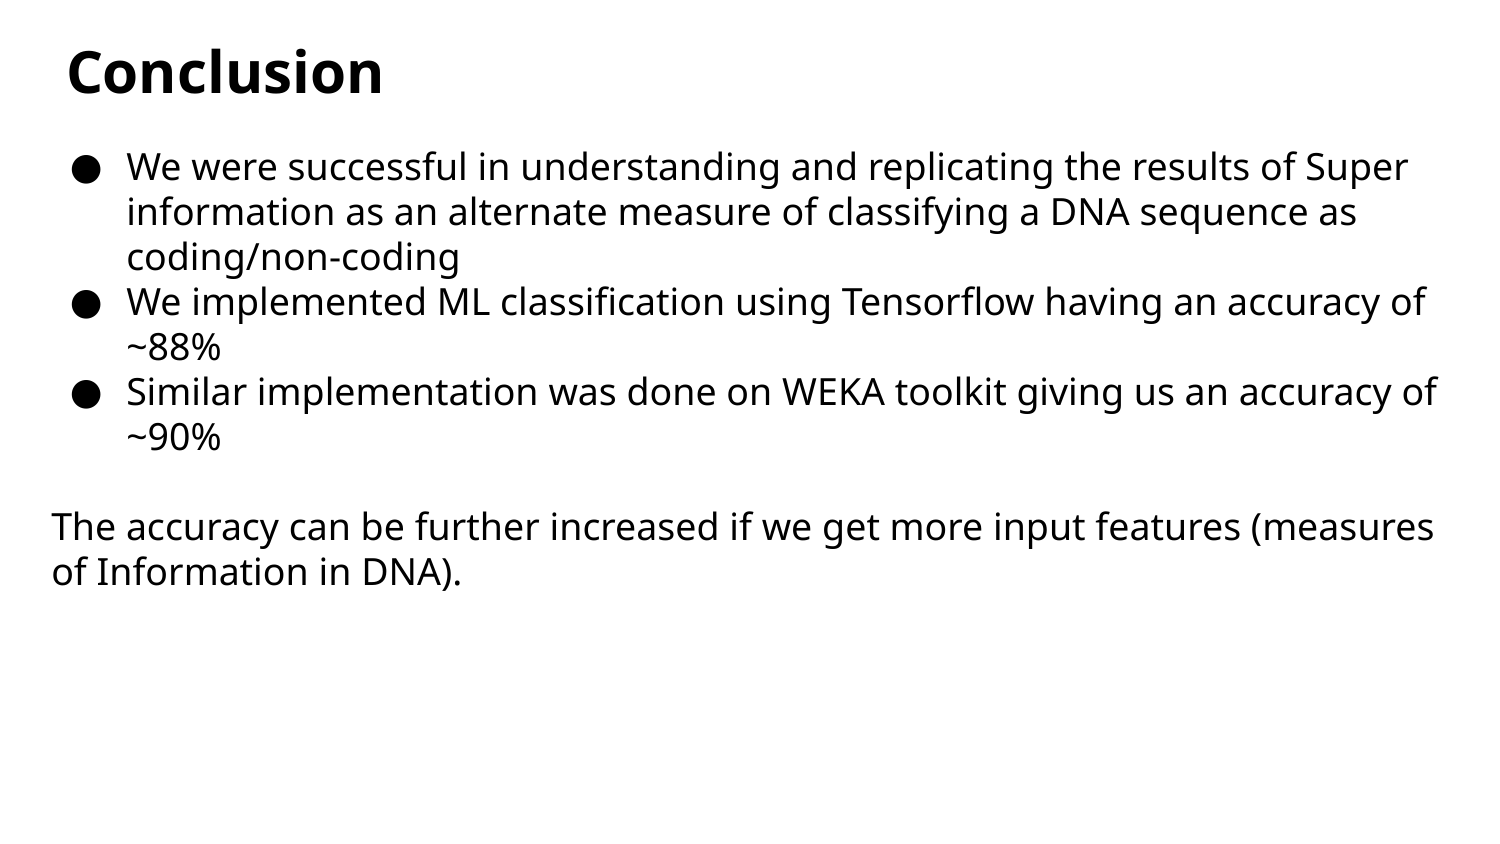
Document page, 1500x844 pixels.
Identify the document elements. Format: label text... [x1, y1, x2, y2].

text_box We were successful in understanding and replicating the results of Super information as an alternate measure of classifying a DNA sequence as coding/non-coding We implemented ML classification using Tensorflow having an accuracy of ~88% Similar implementation was done on WEKA toolkit giving us an accuracy of ~90% The accuracy can be further increased if we get more input features (measures of Information in DNA). [36, 127, 1464, 799]
title Conclusion [51, 20, 1449, 115]
